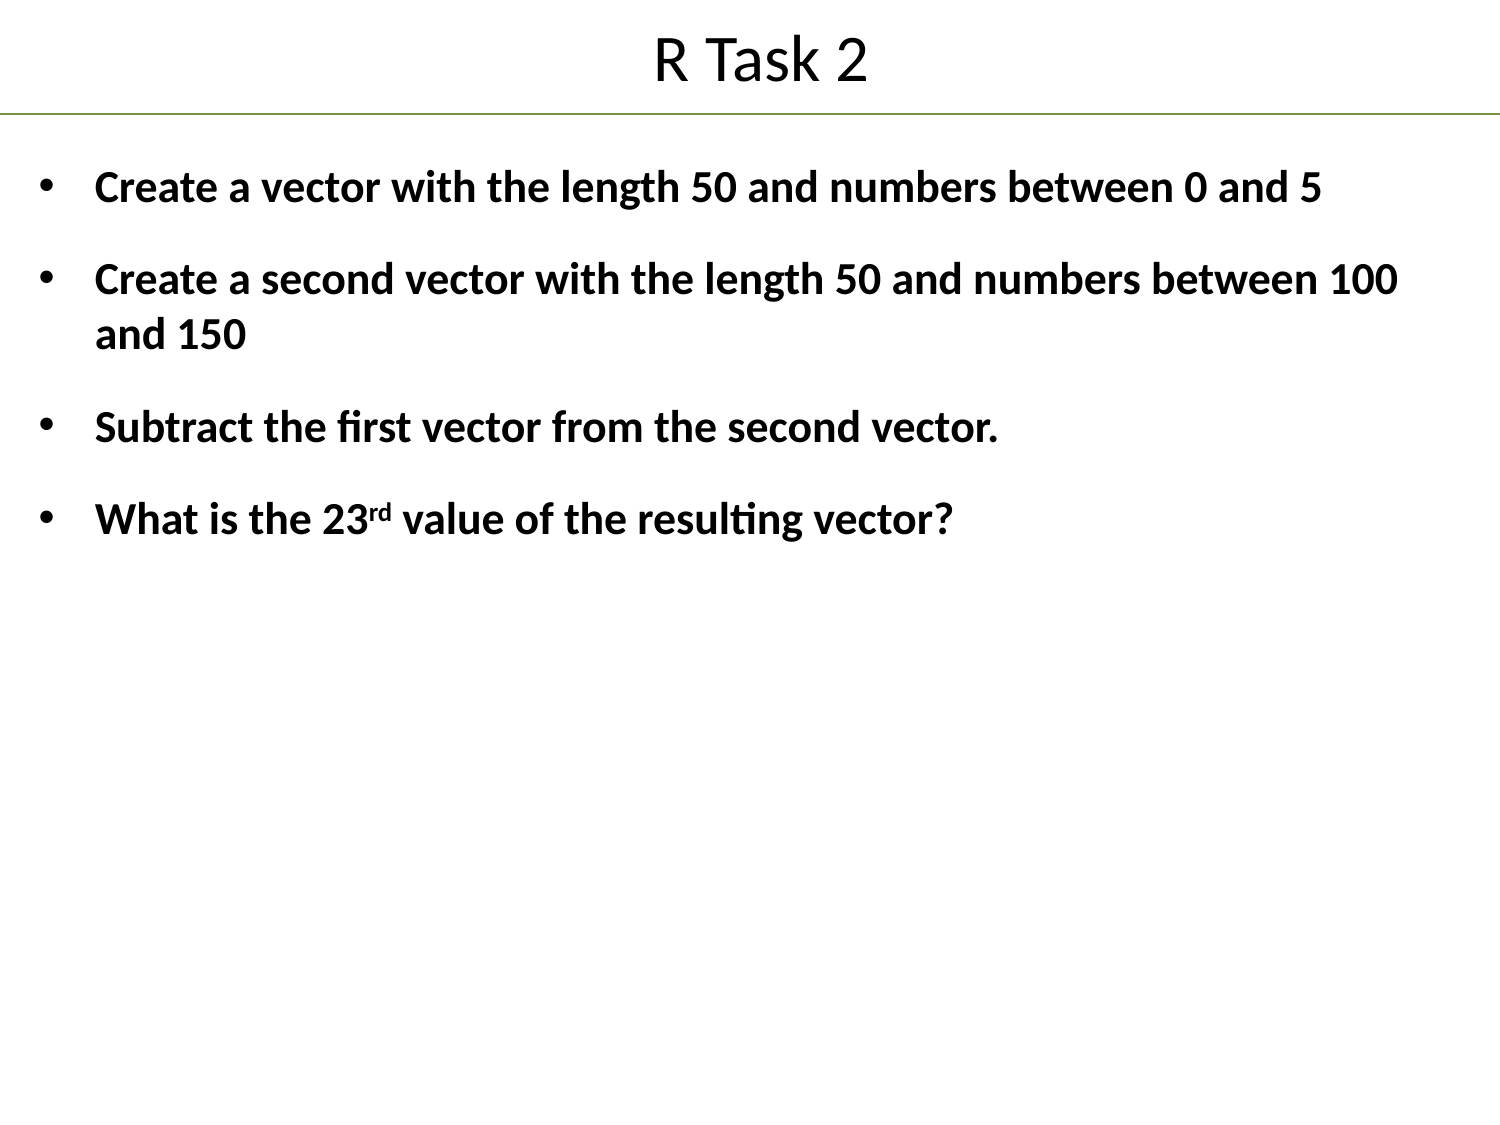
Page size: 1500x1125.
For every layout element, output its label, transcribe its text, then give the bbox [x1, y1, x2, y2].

list Create a vector with the length 50 and numbers between 0 and 5 Create a second vector with the length 50 and numbers between 100 and 150 Subtract the first vector from the second vector. What is the 23rd value of the resulting vector? [23, 149, 1477, 1012]
list R Task 2 [218, 7, 1306, 114]
